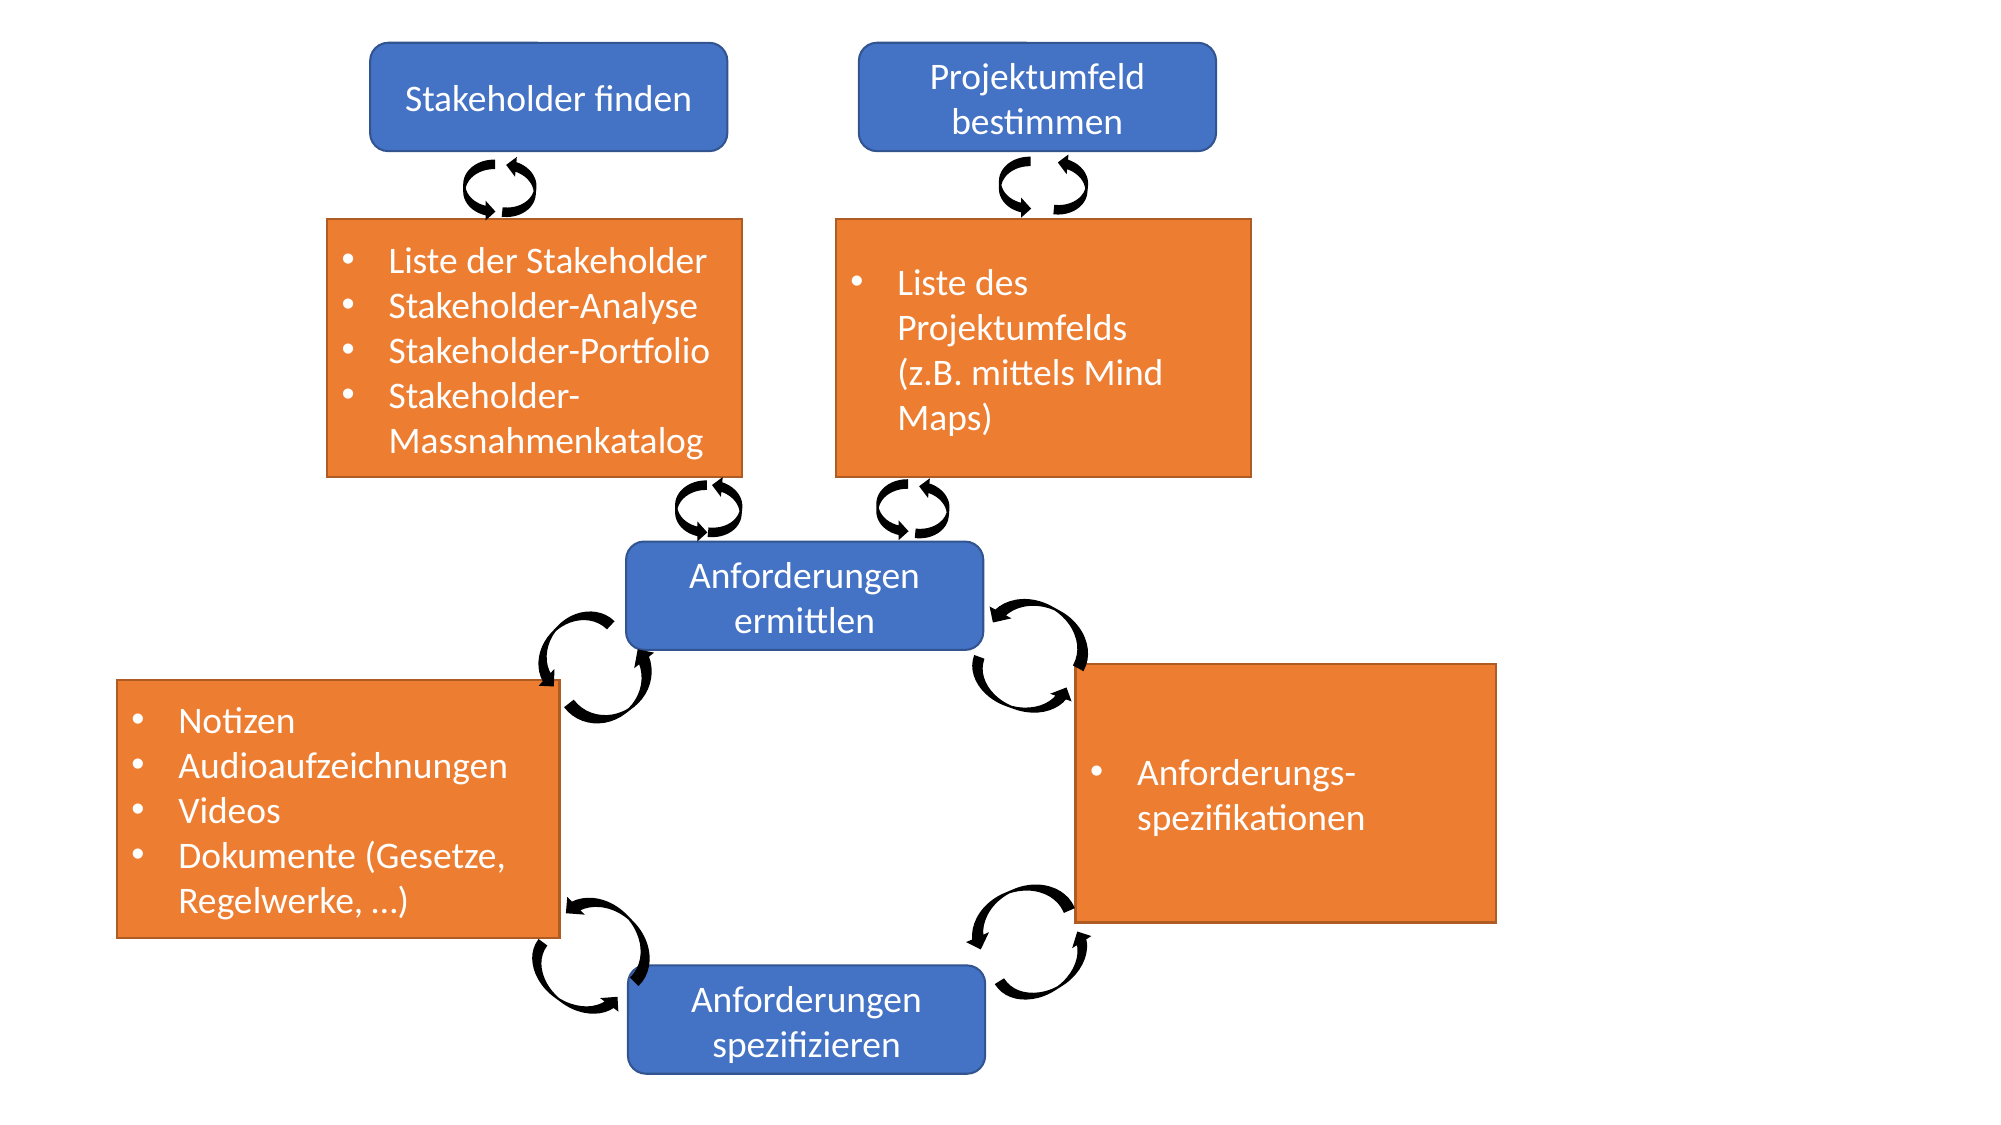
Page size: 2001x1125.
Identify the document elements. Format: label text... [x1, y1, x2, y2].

text_box [707, 477, 743, 538]
text_box [463, 159, 496, 221]
text_box [876, 479, 909, 541]
text_box [914, 478, 950, 539]
text_box [998, 156, 1032, 218]
text_box Anforderungs-spezifikationen [1074, 663, 1497, 924]
text_box [501, 156, 537, 218]
text_box [972, 654, 1072, 713]
text_box [1053, 154, 1089, 215]
text_box Liste der Stakeholder Stakeholder-Analyse Stakeholder-Portfolio Stakeholder-Massnahmenkatalog [326, 218, 743, 478]
text_box Projektumfeld bestimmen [857, 41, 1218, 153]
text_box [989, 598, 1089, 672]
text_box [965, 888, 1100, 991]
text_box Liste des Projektumfelds (z.B. mittels Mind Maps) [835, 218, 1252, 478]
text_box Anforderungen spezifizieren [626, 964, 987, 1075]
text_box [531, 617, 655, 723]
text_box Anforderungen ermittlen [625, 540, 985, 651]
text_box Stakeholder finden [369, 41, 729, 153]
text_box Notizen Audioaufzeichnungen Videos Dokumente (Gesetze, Regelwerke, …) [116, 679, 561, 939]
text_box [527, 906, 661, 1010]
text_box [675, 480, 707, 542]
